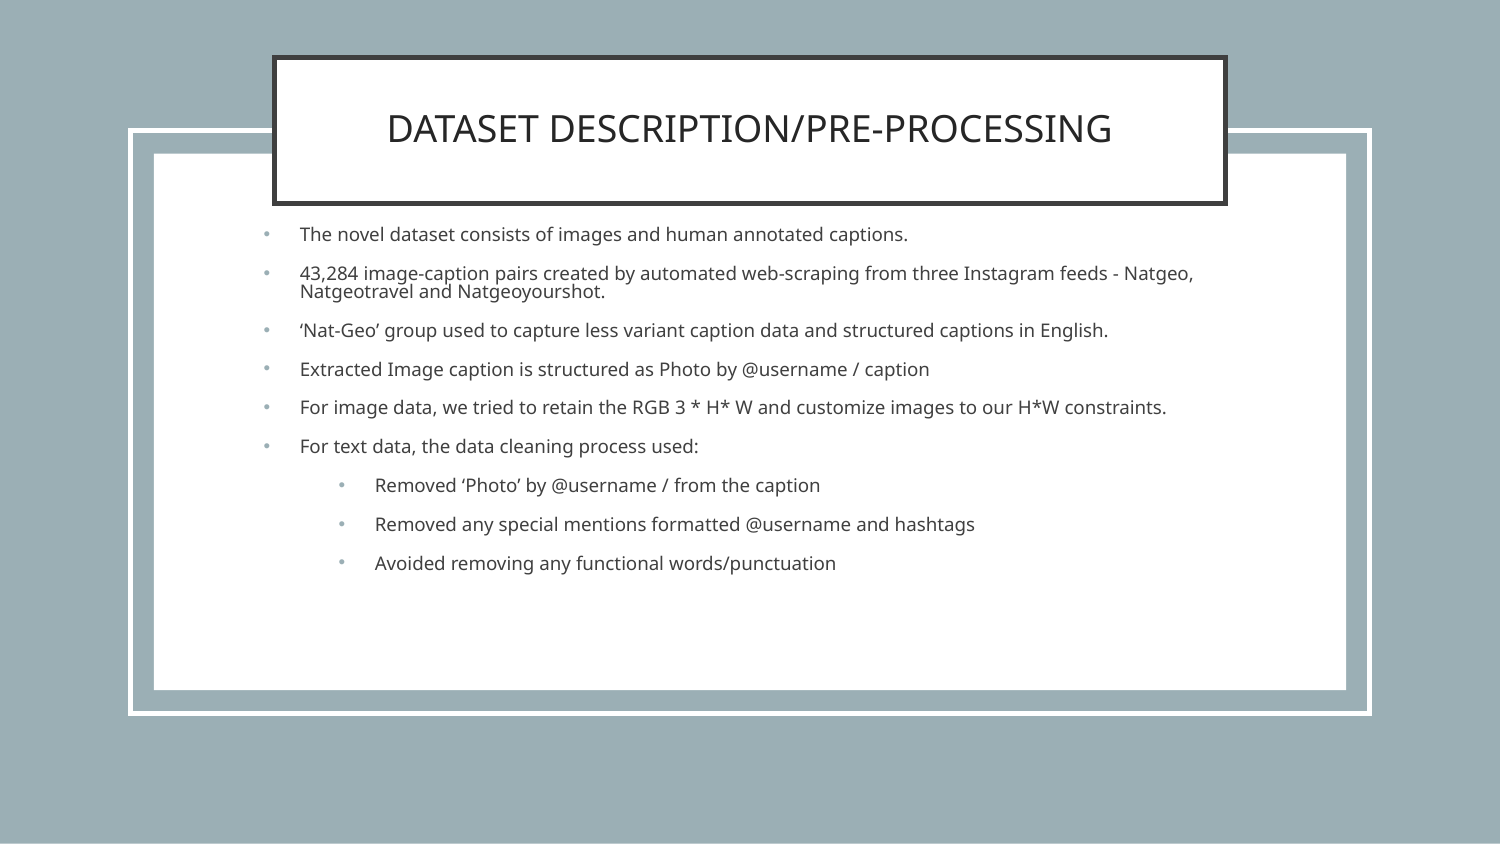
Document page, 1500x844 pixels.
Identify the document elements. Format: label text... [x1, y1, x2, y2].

text_box [0, 0, 1500, 844]
list The novel dataset consists of images and human annotated captions. 43,284 image-caption pairs created by automated web-scraping from three Instagram feeds - Natgeo, Natgeotravel and Natgeoyourshot. ‘Nat-Geo’ group used to capture less variant caption data and structured captions in English. Extracted Image caption is structured as Photo by @username / caption For image data, we tried to retain the RGB 3 * H* W and customize images to our H*W constraints. For text data, the data cleaning process used: Removed ‘Photo’ by @username / from the caption Removed any special mentions formatted @username and hashtags Avoided removing any functional words/punctuation [209, 219, 1291, 681]
text_box [130, 130, 1370, 714]
title DATASET DESCRIPTION/PRE-PROCESSING [272, 55, 1228, 206]
